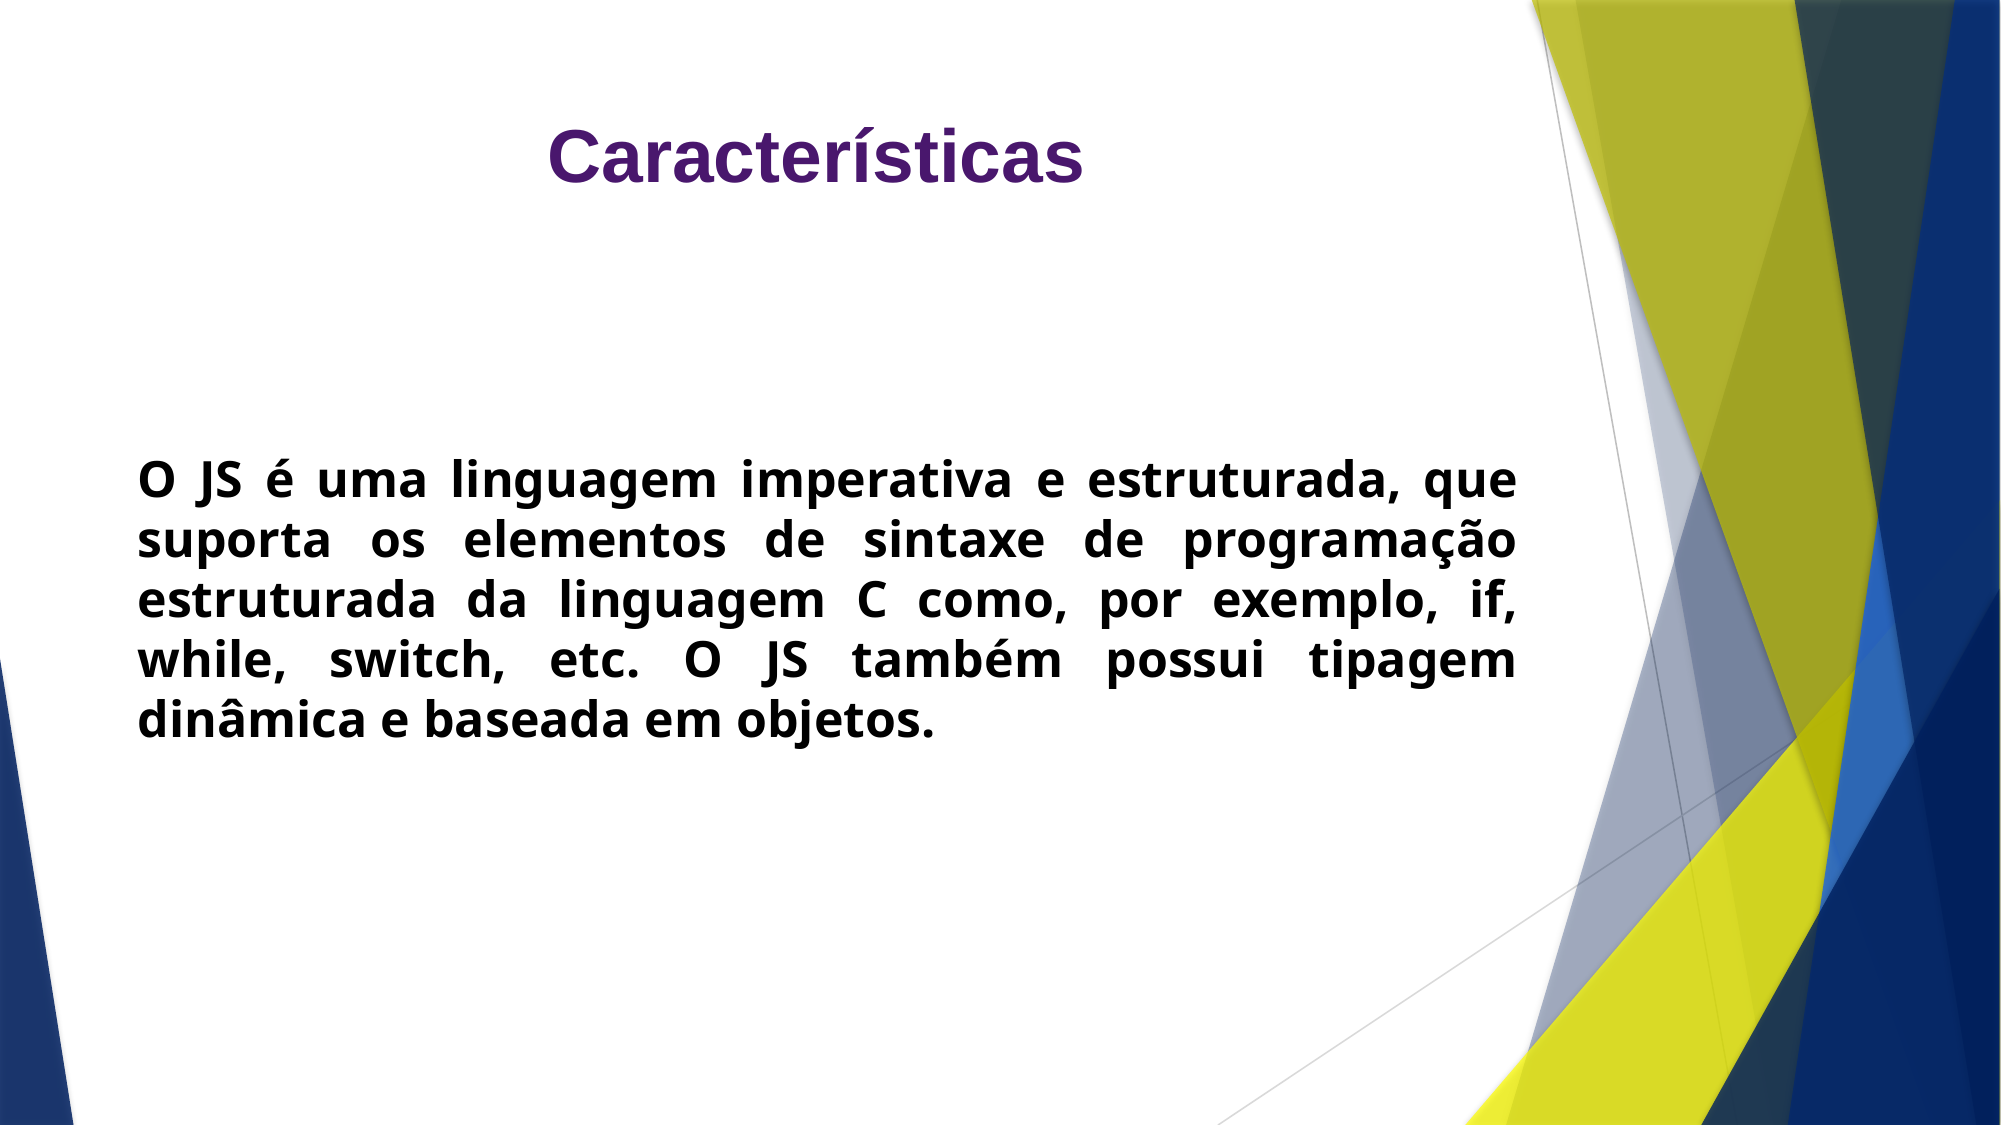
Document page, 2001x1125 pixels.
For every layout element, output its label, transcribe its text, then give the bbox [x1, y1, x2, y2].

list O JS é uma linguagem imperativa e estruturada, que suporta os elementos de sintaxe de programação estruturada da linguagem C como, por exemplo, if, while, switch, etc. O JS também possui tipagem dinâmica e baseada em objetos. [122, 360, 1533, 997]
title Características [111, 99, 1522, 317]
